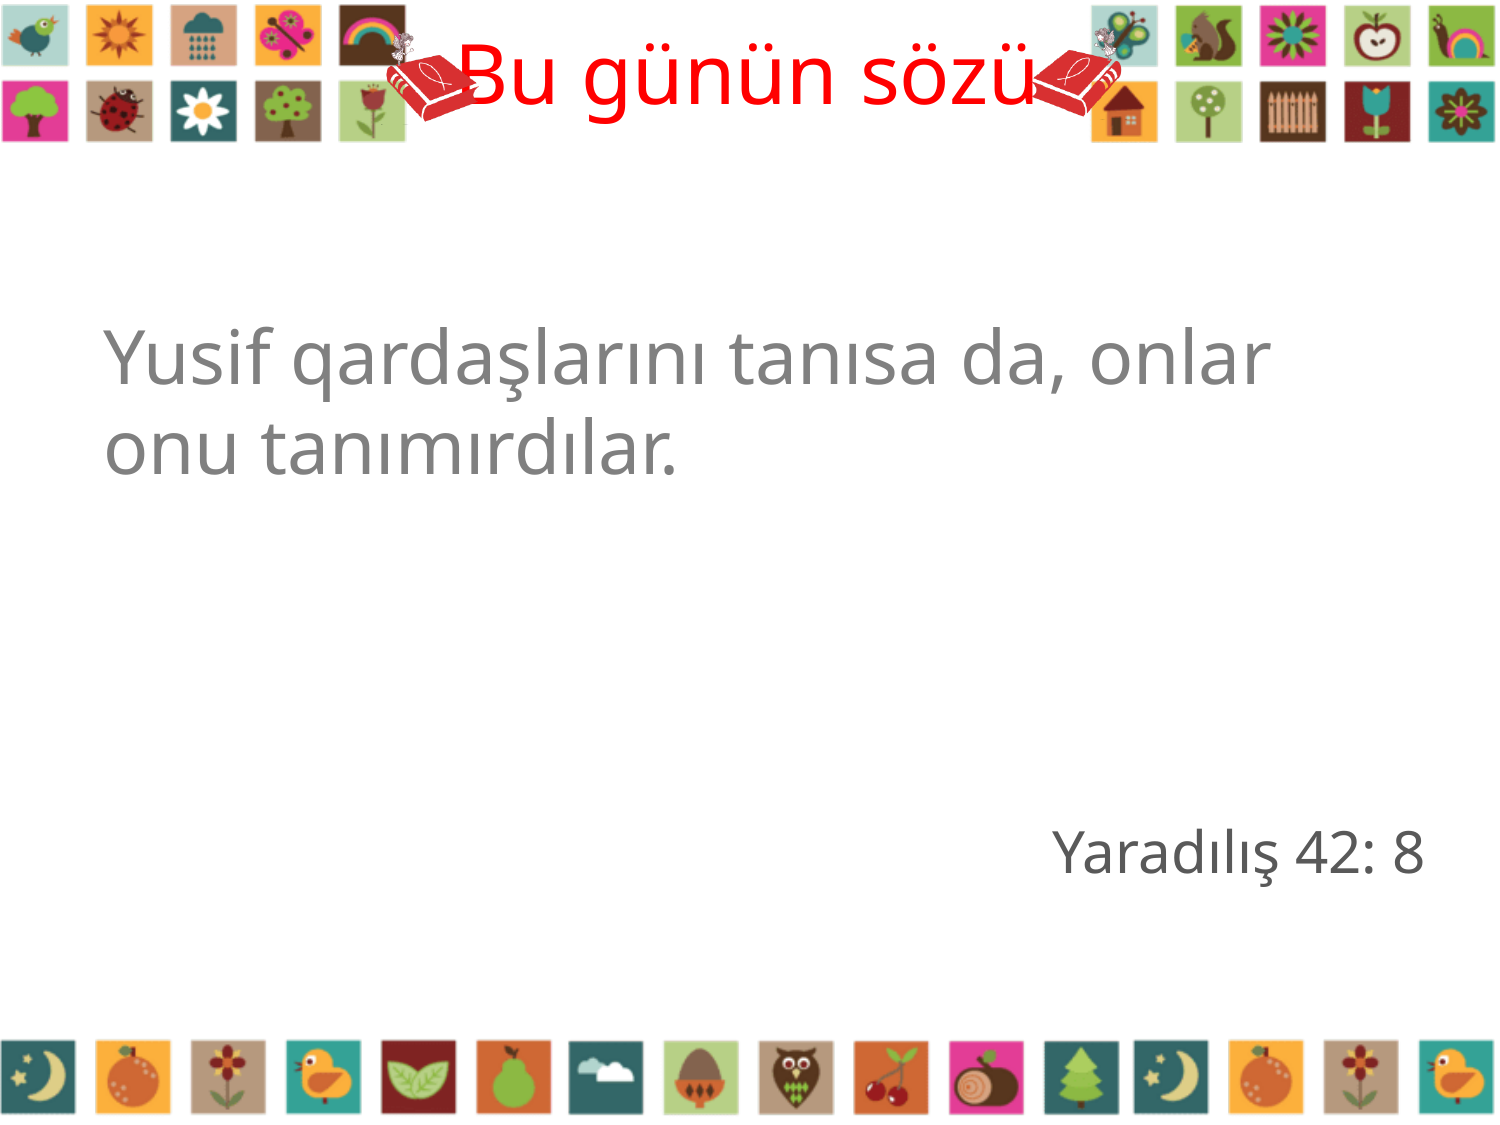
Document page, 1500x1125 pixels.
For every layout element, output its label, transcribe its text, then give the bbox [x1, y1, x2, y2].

text_box Yaradılış 42: 8 [808, 807, 1441, 893]
picture [999, 3, 1500, 150]
picture [0, 3, 511, 150]
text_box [0, 1028, 1500, 1118]
text_box Yusif qardaşlarını tanısa da, onlar onu tanımırdılar. [88, 302, 1436, 498]
text_box Bu günün sözü [425, 13, 1077, 129]
